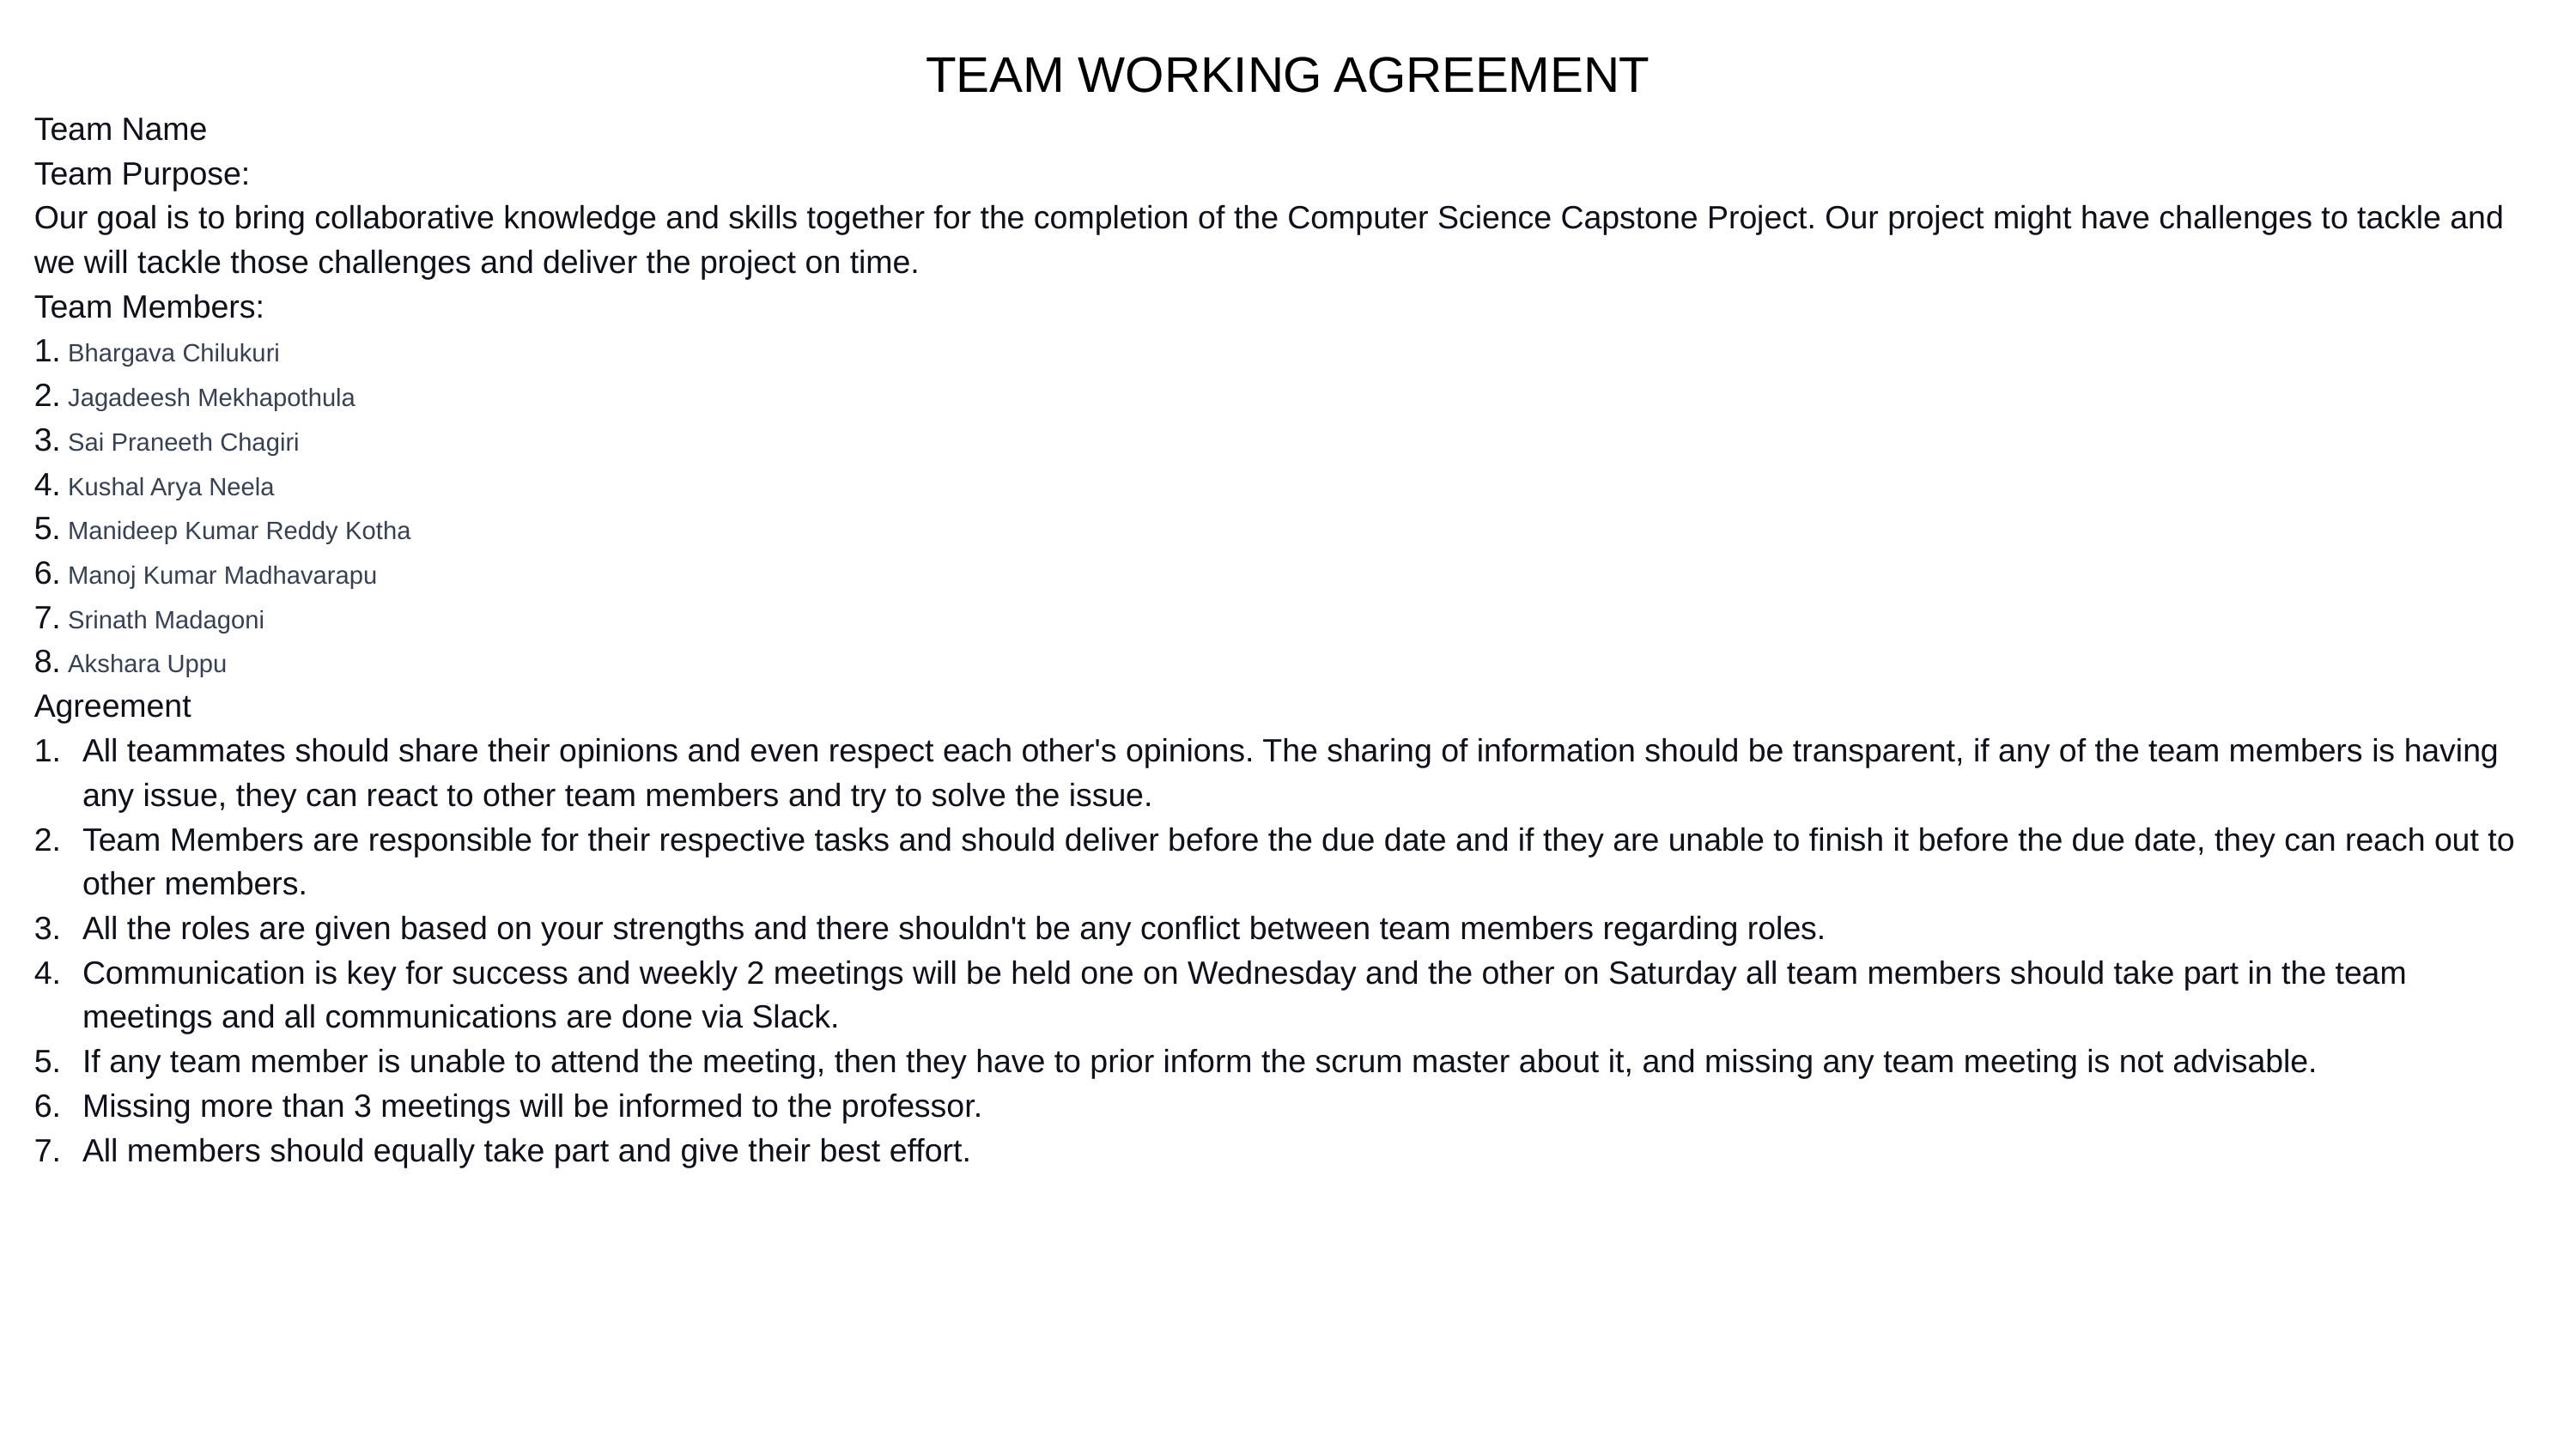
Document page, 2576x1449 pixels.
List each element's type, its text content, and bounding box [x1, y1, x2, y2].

text_box TEAM WORKING AGREEMENT Team Name Team Purpose: Our goal is to bring collaborative knowledge and skills together for the completion of the Computer Science Capstone Project. Our project might have challenges to tackle and we will tackle those challenges and deliver the project on time. Team Members: 1. Bhargava Chilukuri 2. Jagadeesh Mekhapothula 3. Sai Praneeth Chagiri 4. Kushal Arya Neela 5. Manideep Kumar Reddy Kotha 6. Manoj Kumar Madhavarapu 7. Srinath Madagoni 8. Akshara Uppu Agreement All teammates should share their opinions and even respect each other's opinions. The sharing of information should be transparent, if any of the team members is having any issue, they can react to other team members and try to solve the issue. Team Members are responsible for their respective tasks and should deliver before the due date and if they are unable to finish it before the due date, they can reach out to other members. All the roles are given based on your strengths and there shouldn't be any conflict between team members regarding roles. Communication is key for success and weekly 2 meetings will be held one on Wednesday and the other on Saturday all team members should take part in the team meetings and all communications are done via Slack. If any team member is unable to attend the meeting, then they have to prior inform the scrum master about it, and missing any team meeting is not advisable. Missing more than 3 meetings will be informed to the professor. All members should equally take part and give their best effort. [21, 27, 2555, 1219]
